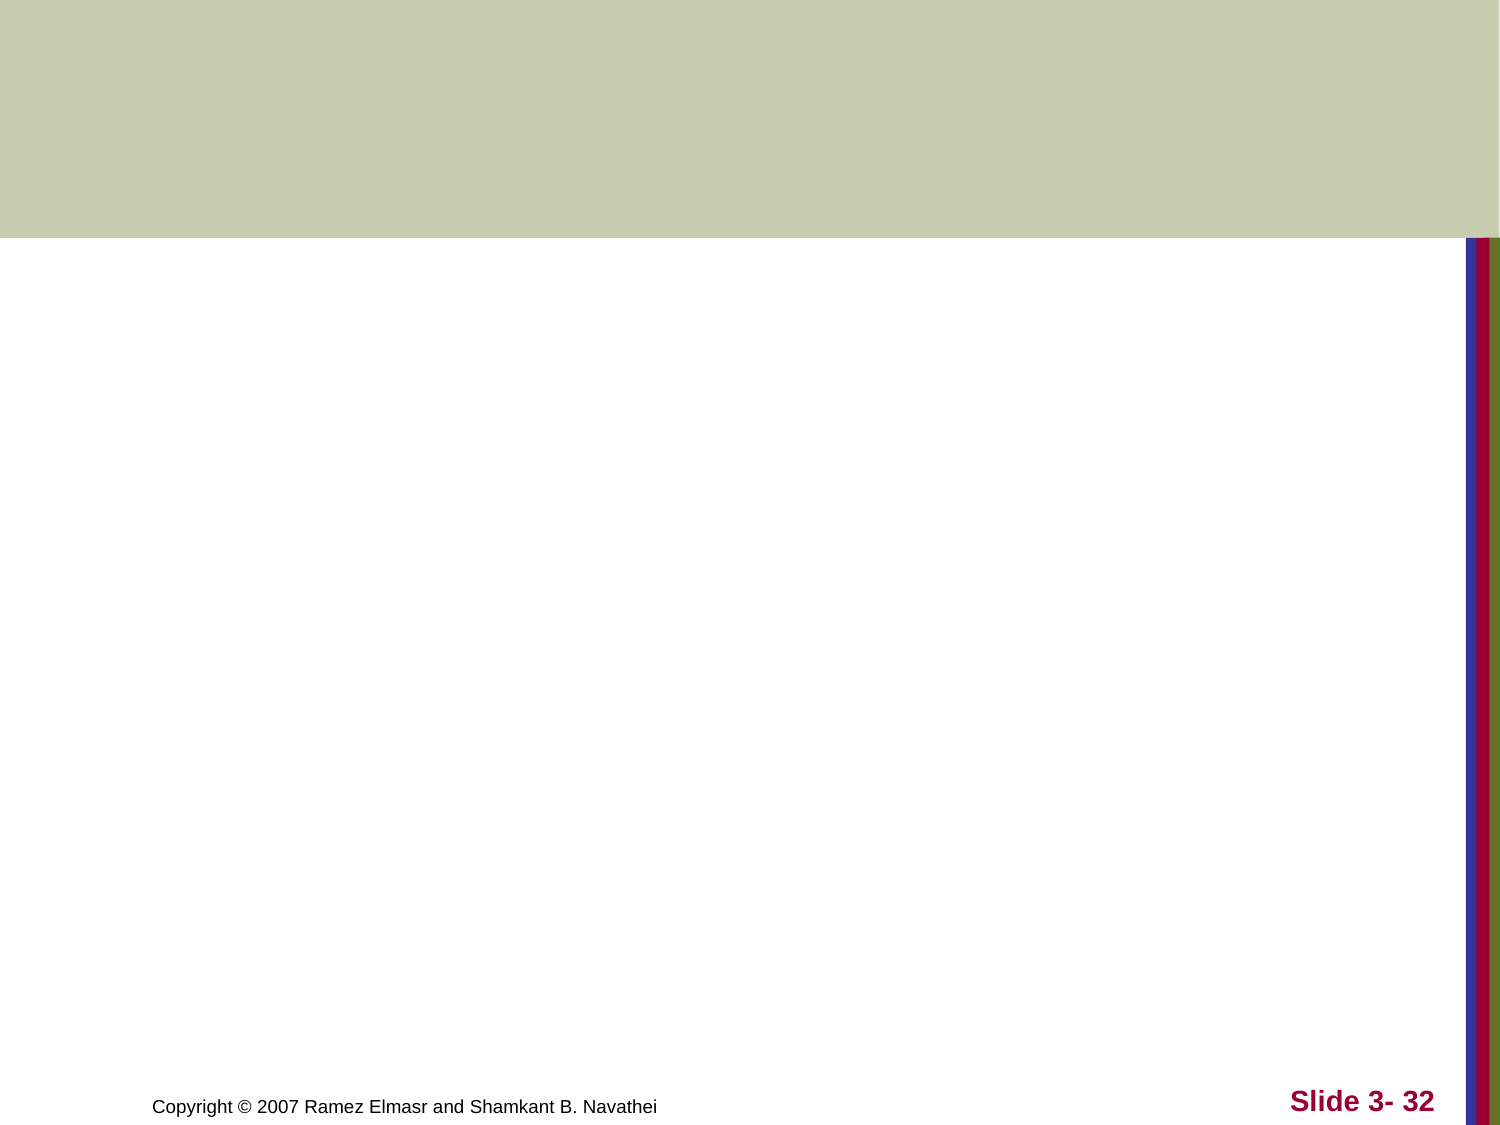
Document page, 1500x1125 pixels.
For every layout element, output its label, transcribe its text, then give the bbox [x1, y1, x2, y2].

slide_number Slide 3- 32 [1137, 1050, 1450, 1125]
